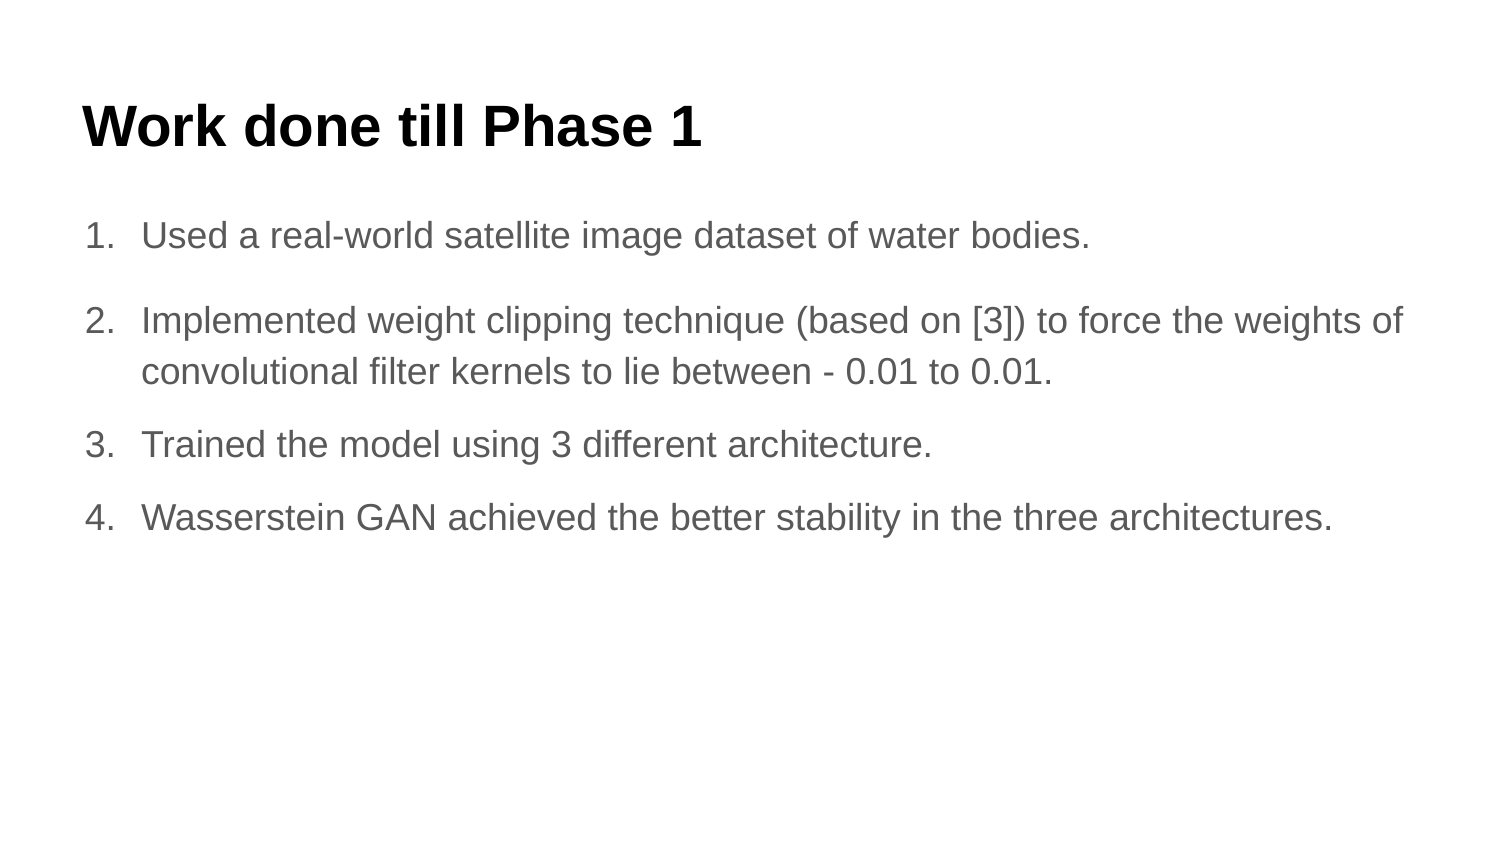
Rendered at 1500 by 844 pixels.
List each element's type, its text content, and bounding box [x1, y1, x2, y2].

title Work done till Phase 1 [51, 72, 1449, 167]
list Used a real-world satellite image dataset of water bodies. Implemented weight clipping technique (based on [3]) to force the weights of convolutional filter kernels to lie between - 0.01 to 0.01. Trained the model using 3 different architecture. Wasserstein GAN achieved the better stability in the three architectures. [51, 189, 1449, 750]
